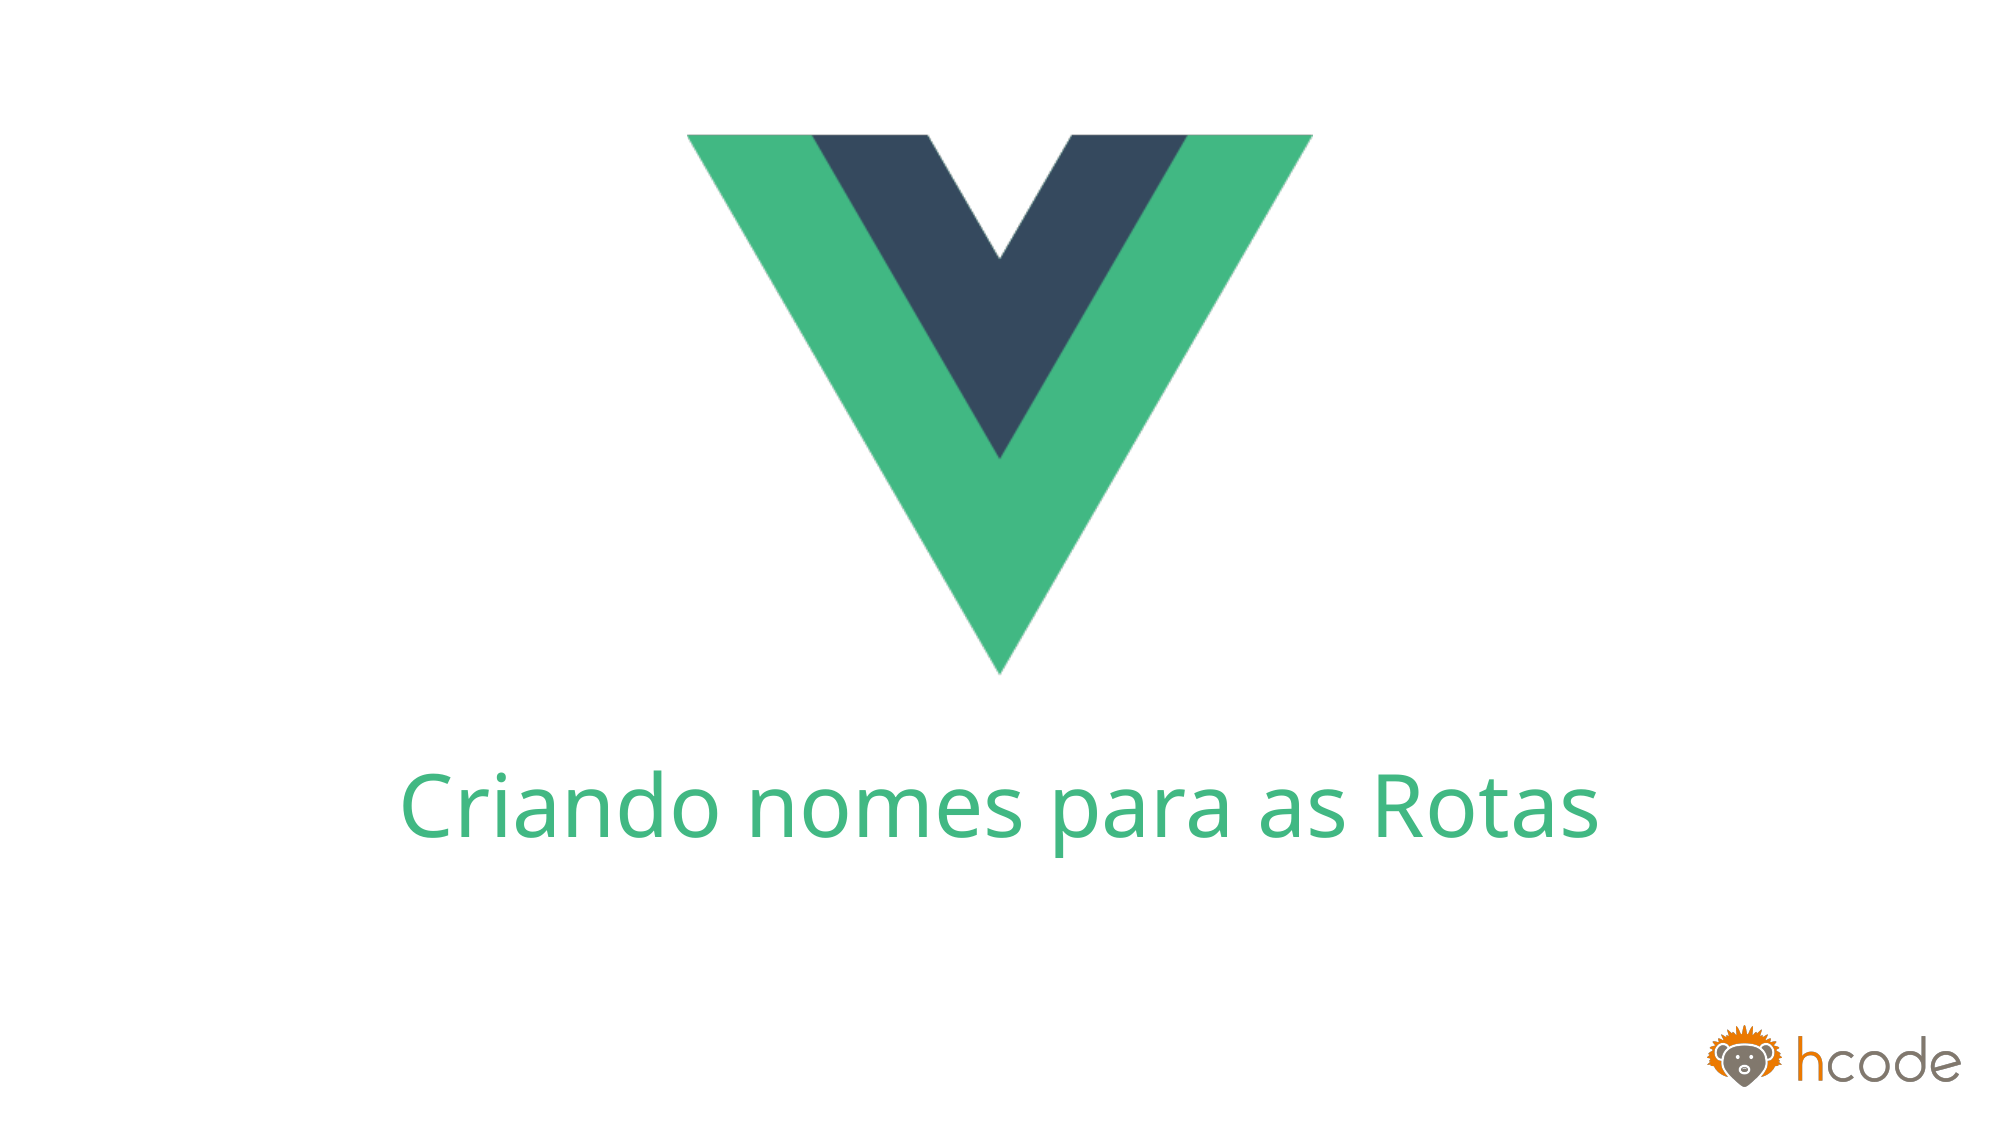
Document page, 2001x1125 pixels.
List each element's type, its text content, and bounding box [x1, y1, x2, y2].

text_box Criando nomes para as Rotas [79, 735, 1921, 920]
picture [1707, 1025, 1962, 1087]
picture [687, 93, 1313, 719]
